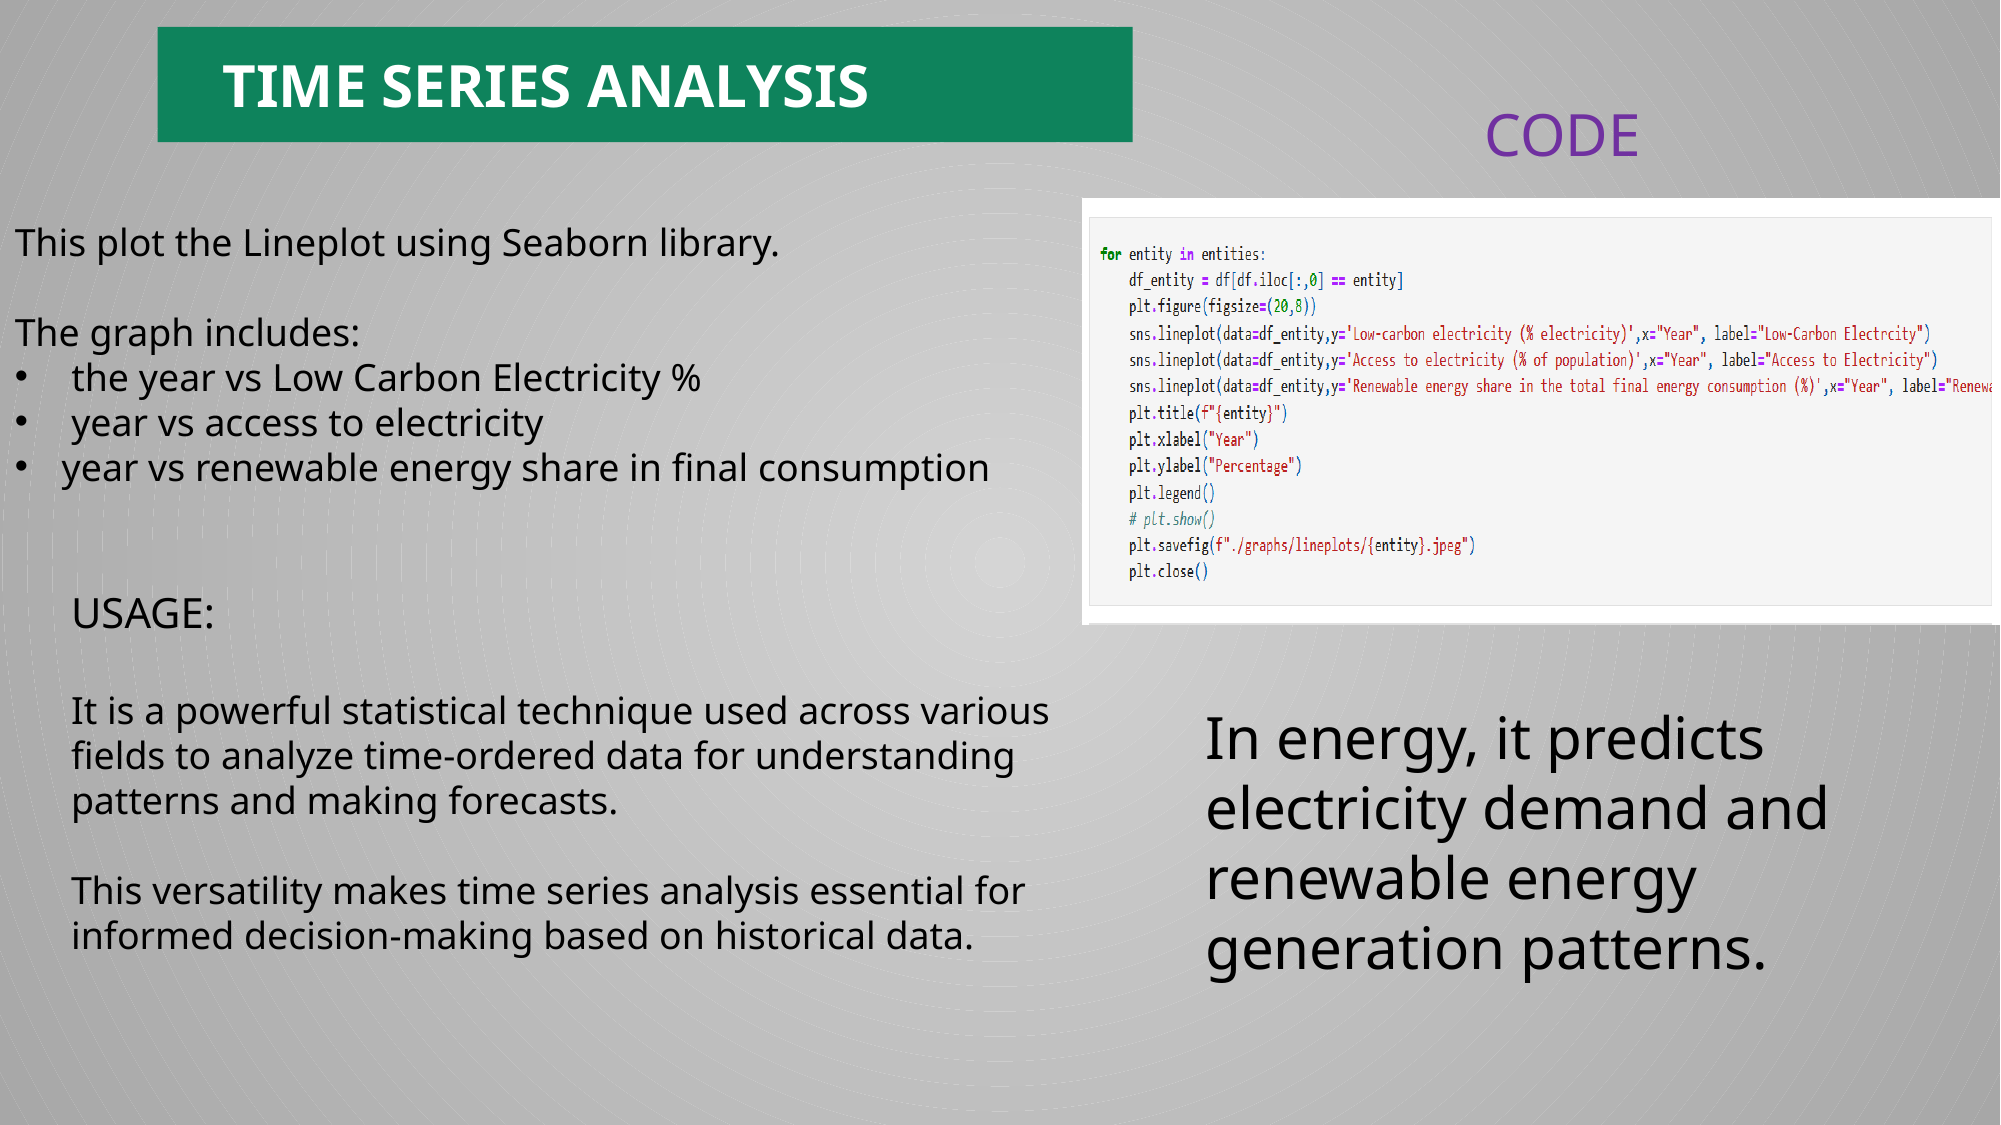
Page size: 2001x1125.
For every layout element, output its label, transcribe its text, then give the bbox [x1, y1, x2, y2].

text_box CODE [1470, 90, 2000, 176]
picture [1082, 198, 2000, 625]
text_box In energy, it predicts electricity demand and renewable energy generation patterns. [1190, 693, 1914, 989]
text_box This plot the Lineplot using Seaborn library. The graph includes: the year vs Low Carbon Electricity % year vs access to electricity year vs renewable energy share in final consumption [0, 211, 1077, 496]
list TIME SERIES ANALYSIS [157, 26, 1133, 143]
text_box USAGE: It is a powerful statistical technique used across various fields to analyze time-ordered data for understanding patterns and making forecasts. This versatility makes time series analysis essential for informed decision-making based on historical data. [56, 579, 1075, 1000]
